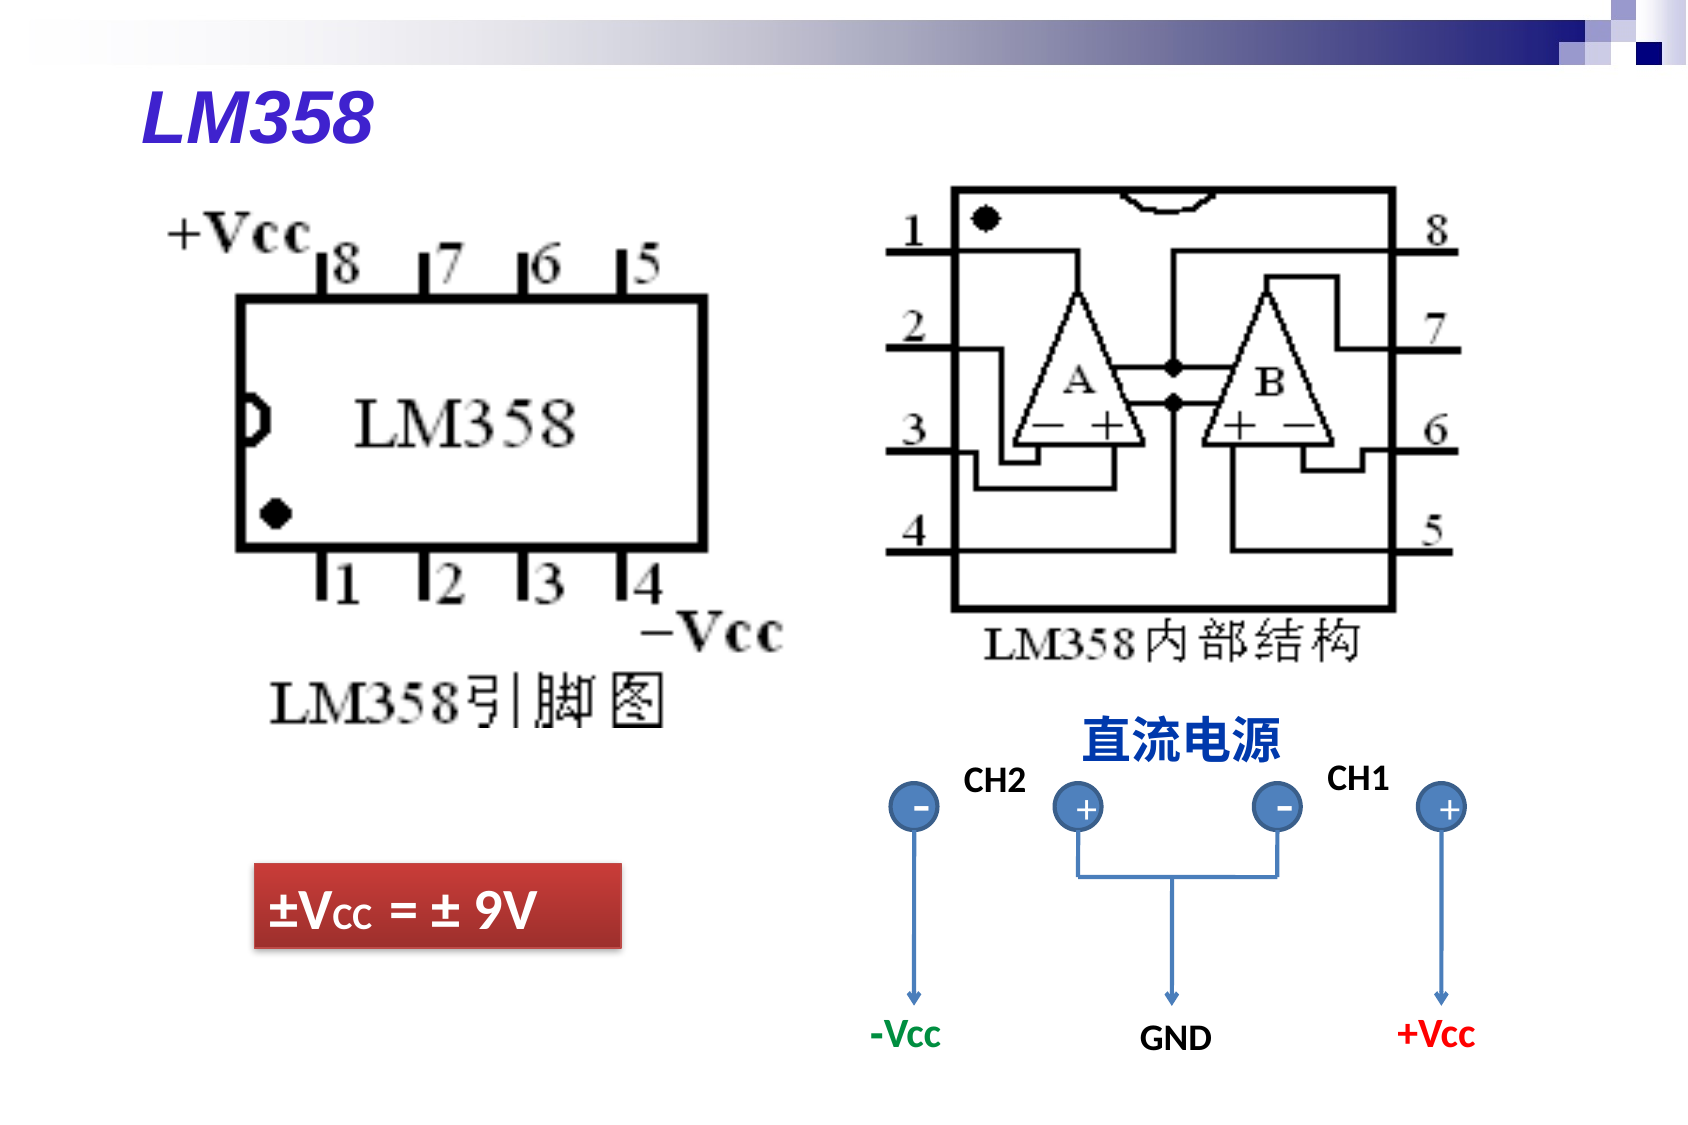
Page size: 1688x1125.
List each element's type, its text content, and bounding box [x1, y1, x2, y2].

text_box LM358 [126, 60, 719, 166]
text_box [855, 700, 1512, 1067]
picture [0, 0, 1688, 1125]
text_box ±VCC = ± 9V [254, 863, 622, 949]
